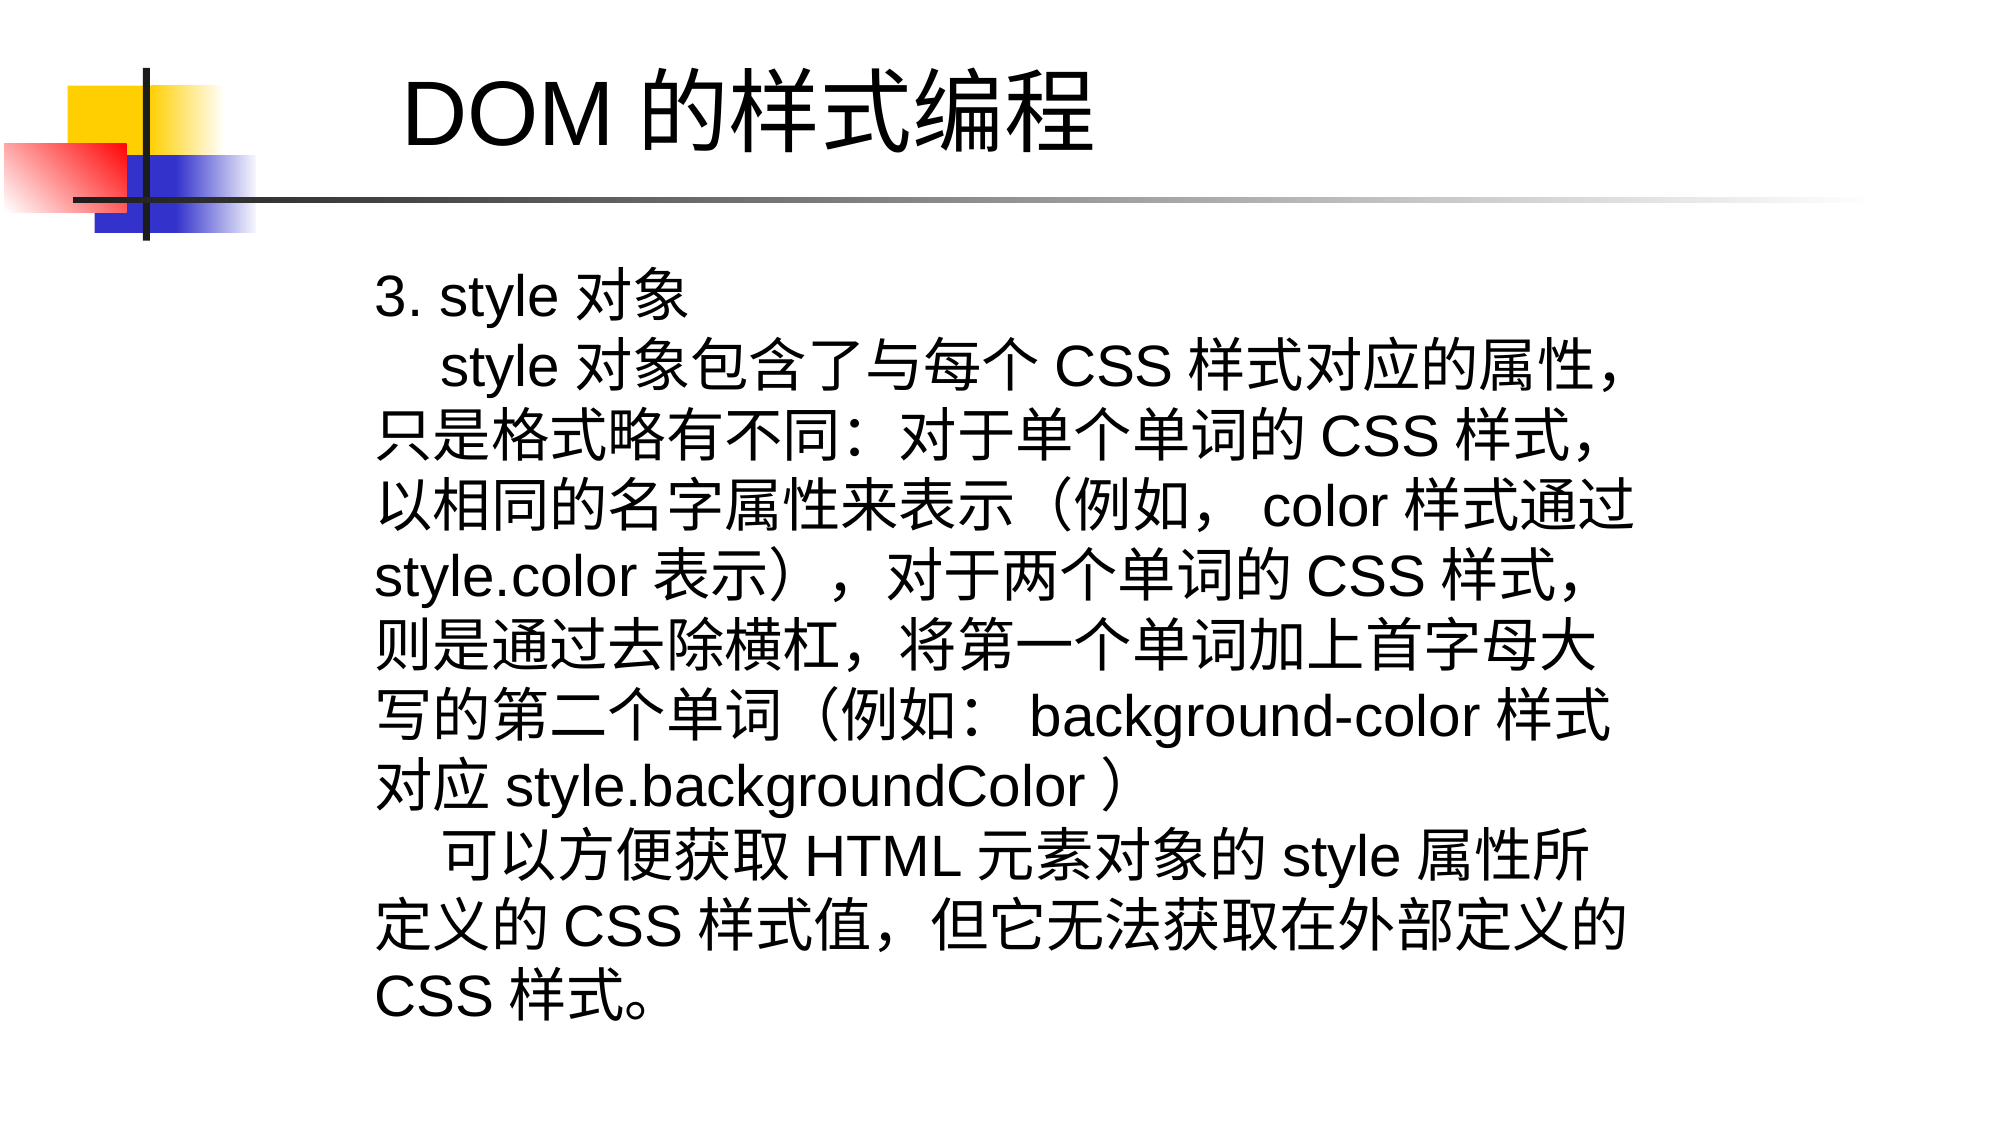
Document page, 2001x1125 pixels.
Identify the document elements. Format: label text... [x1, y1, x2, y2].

text_box DOM的样式编程 [386, 46, 1111, 172]
text_box 3. style对象 style对象包含了与每个CSS样式对应的属性，只是格式略有不同：对于单个单词的CSS样式，以相同的名字属性来表示（例如，color样式通过style.color表示），对于两个单词的CSS样式，则是通过去除横杠，将第一个单词加上首字母大写的第二个单词（例如：background-color样式对应style.backgroundColor） 可以方便获取HTML元素对象的style属性所定义的CSS样式值，但它无法获取在外部定义的CSS样式。 [360, 250, 1659, 960]
